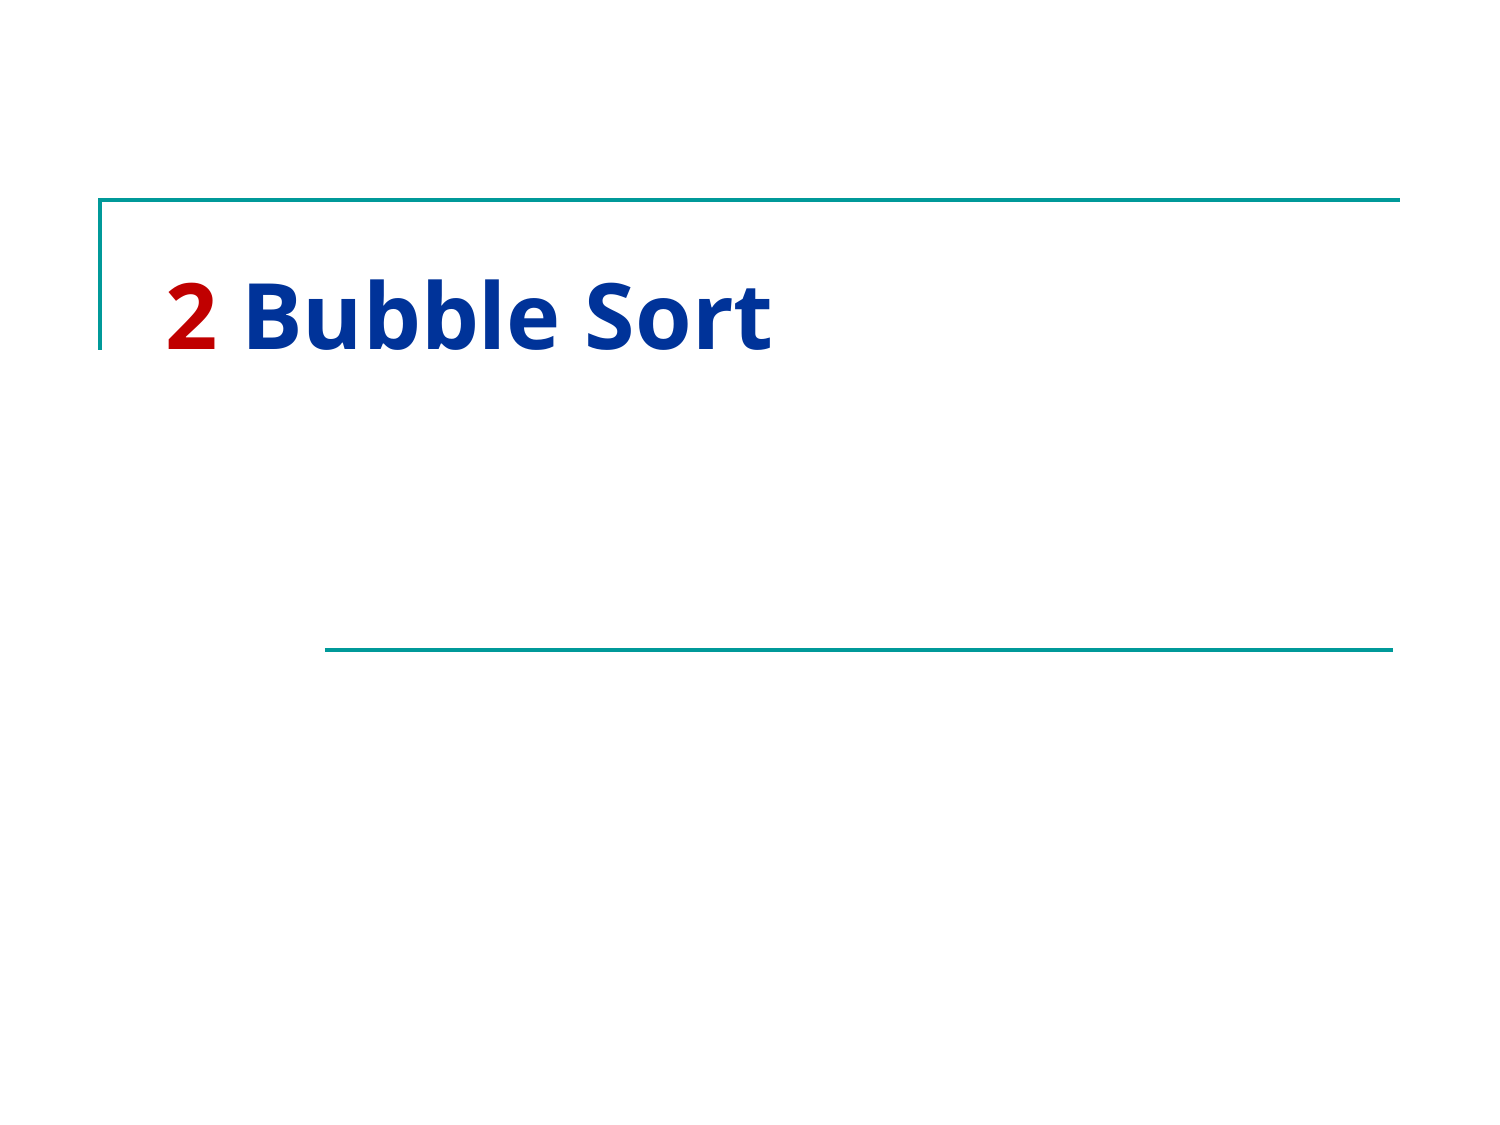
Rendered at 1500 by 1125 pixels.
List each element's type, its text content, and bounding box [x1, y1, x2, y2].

title 2 Bubble Sort [150, 249, 1438, 538]
